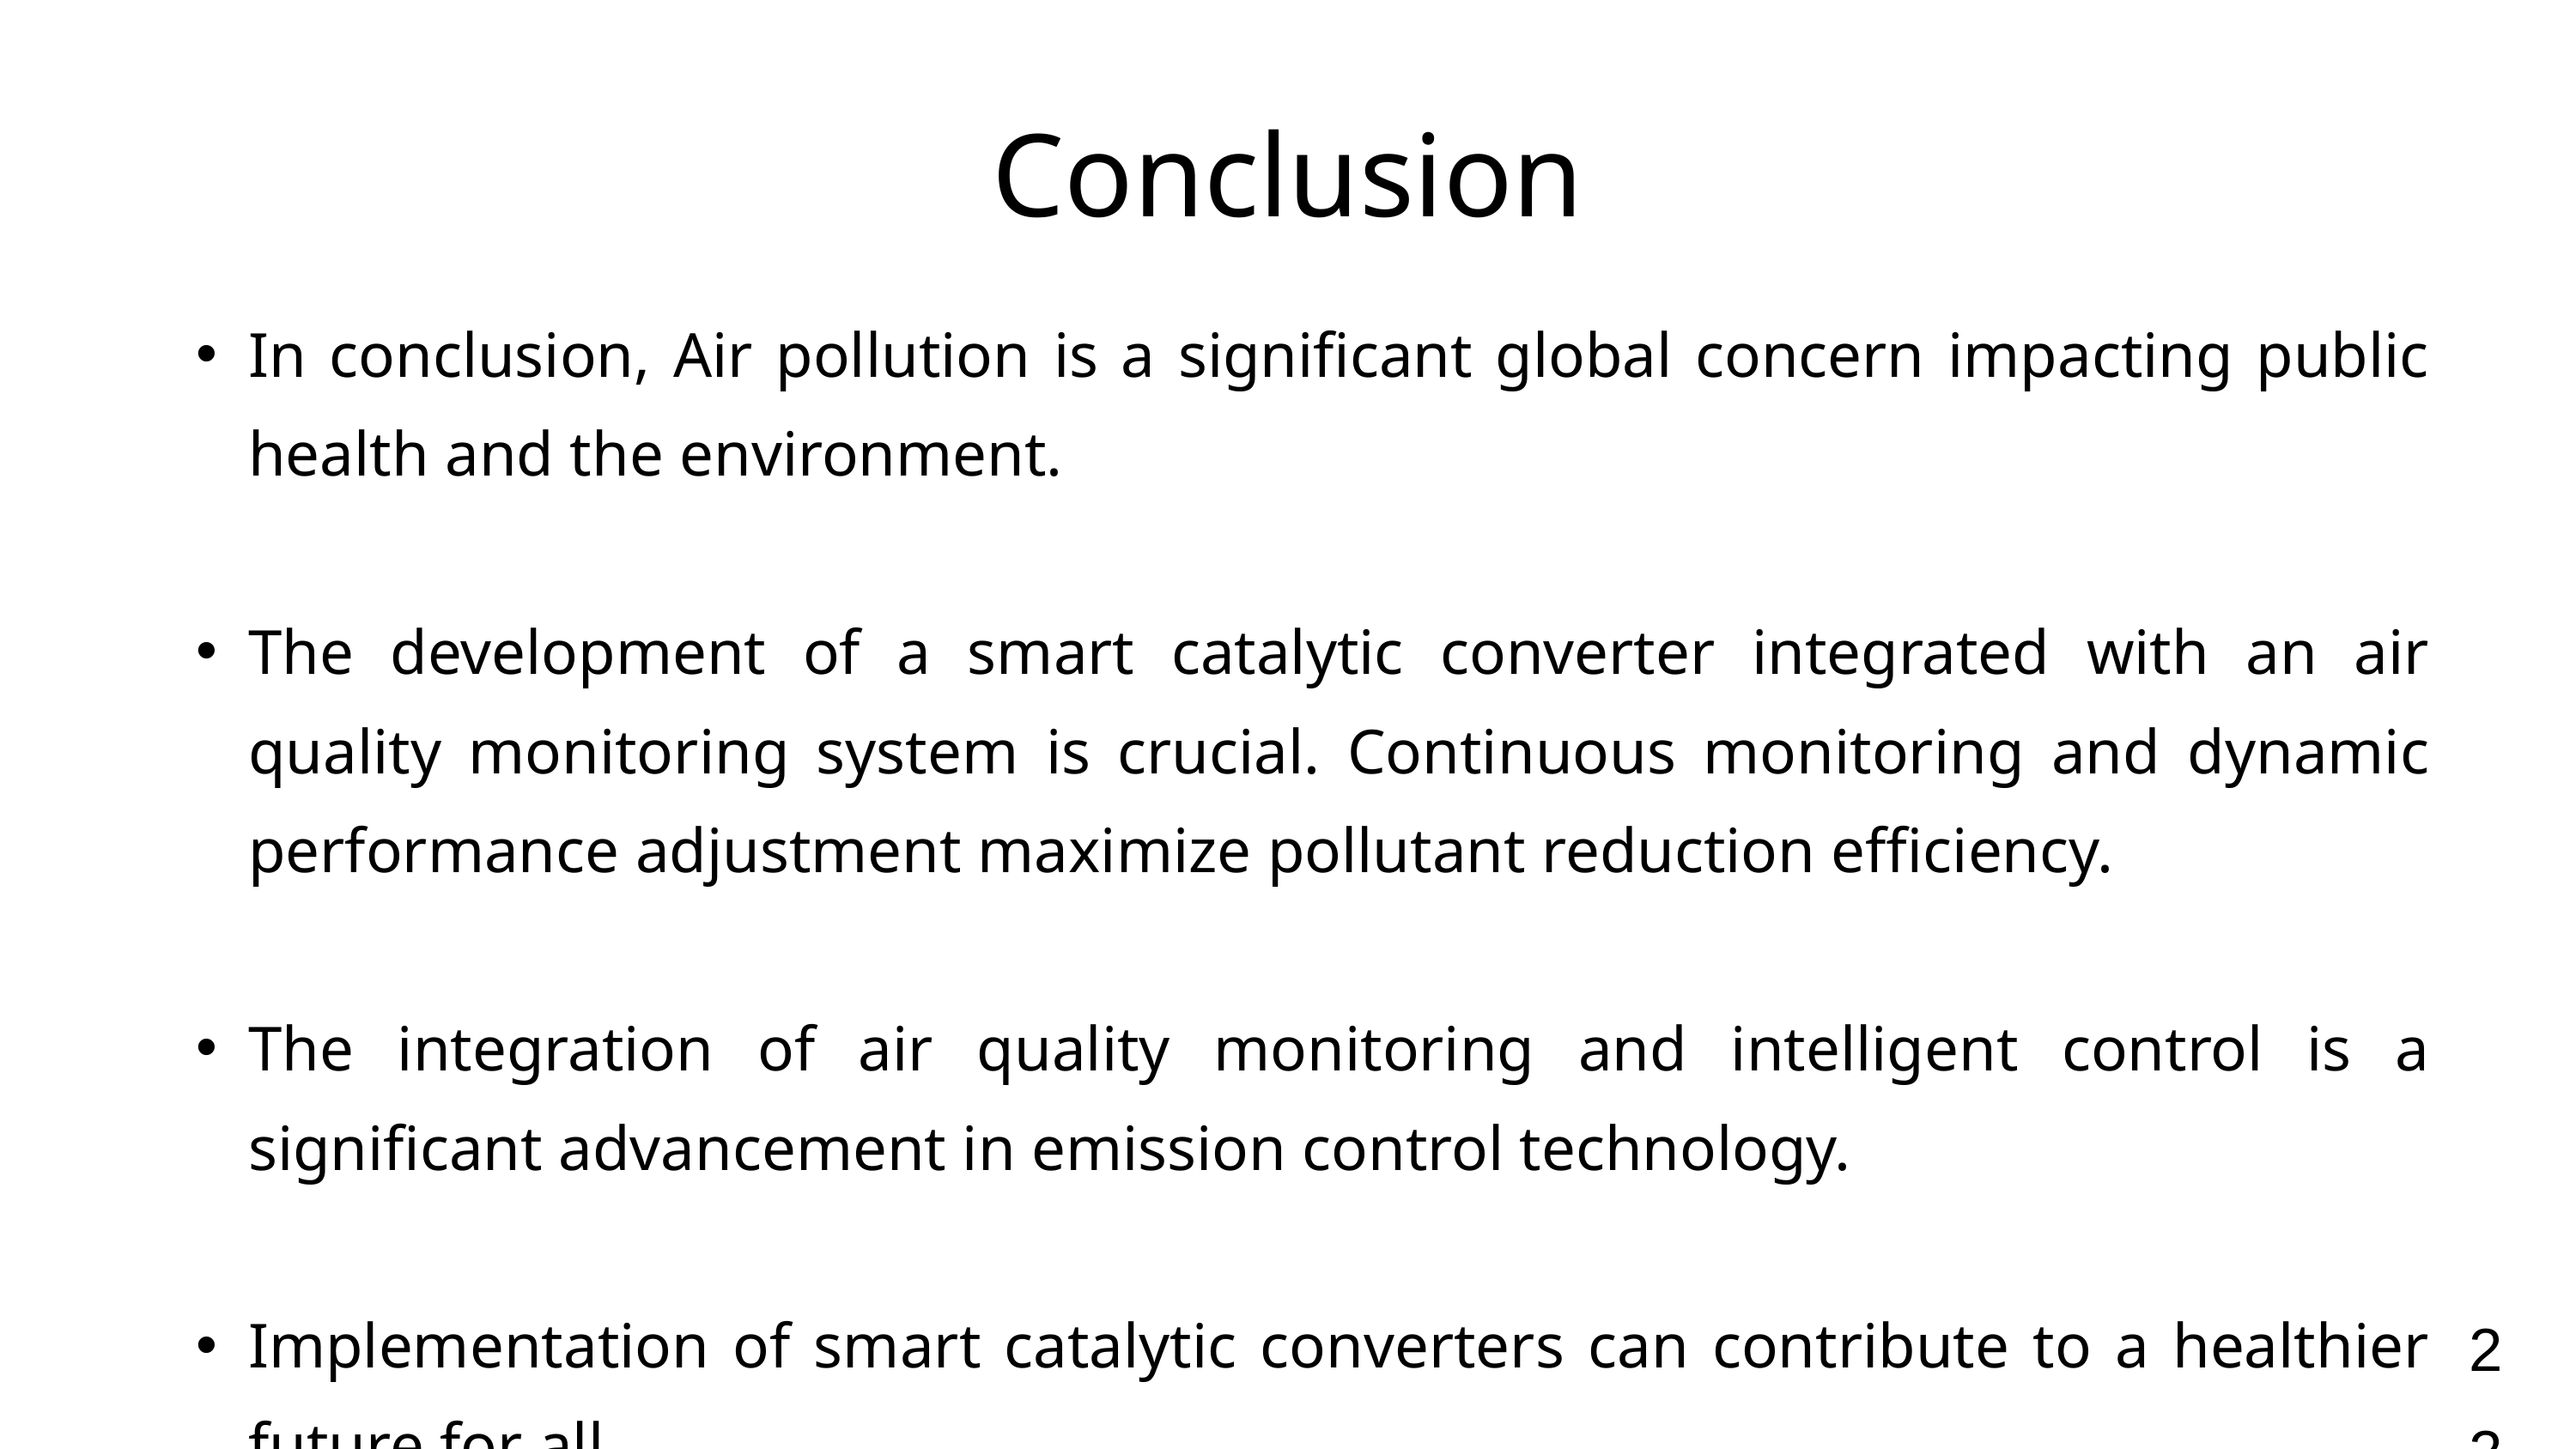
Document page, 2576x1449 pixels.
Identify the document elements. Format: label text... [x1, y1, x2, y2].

text_box Conclusion [967, 75, 1608, 240]
text_box 22 [2452, 1281, 2519, 1449]
text_box In conclusion, Air pollution is a significant global concern impacting public health and the environment. The development of a smart catalytic converter integrated with an air quality monitoring system is crucial. Continuous monitoring and dynamic performance adjustment maximize pollutant reduction efficiency. The integration of air quality monitoring and intelligent control is a significant advancement in emission control technology. Implementation of smart catalytic converters can contribute to a healthier future for all. [144, 290, 2432, 1449]
